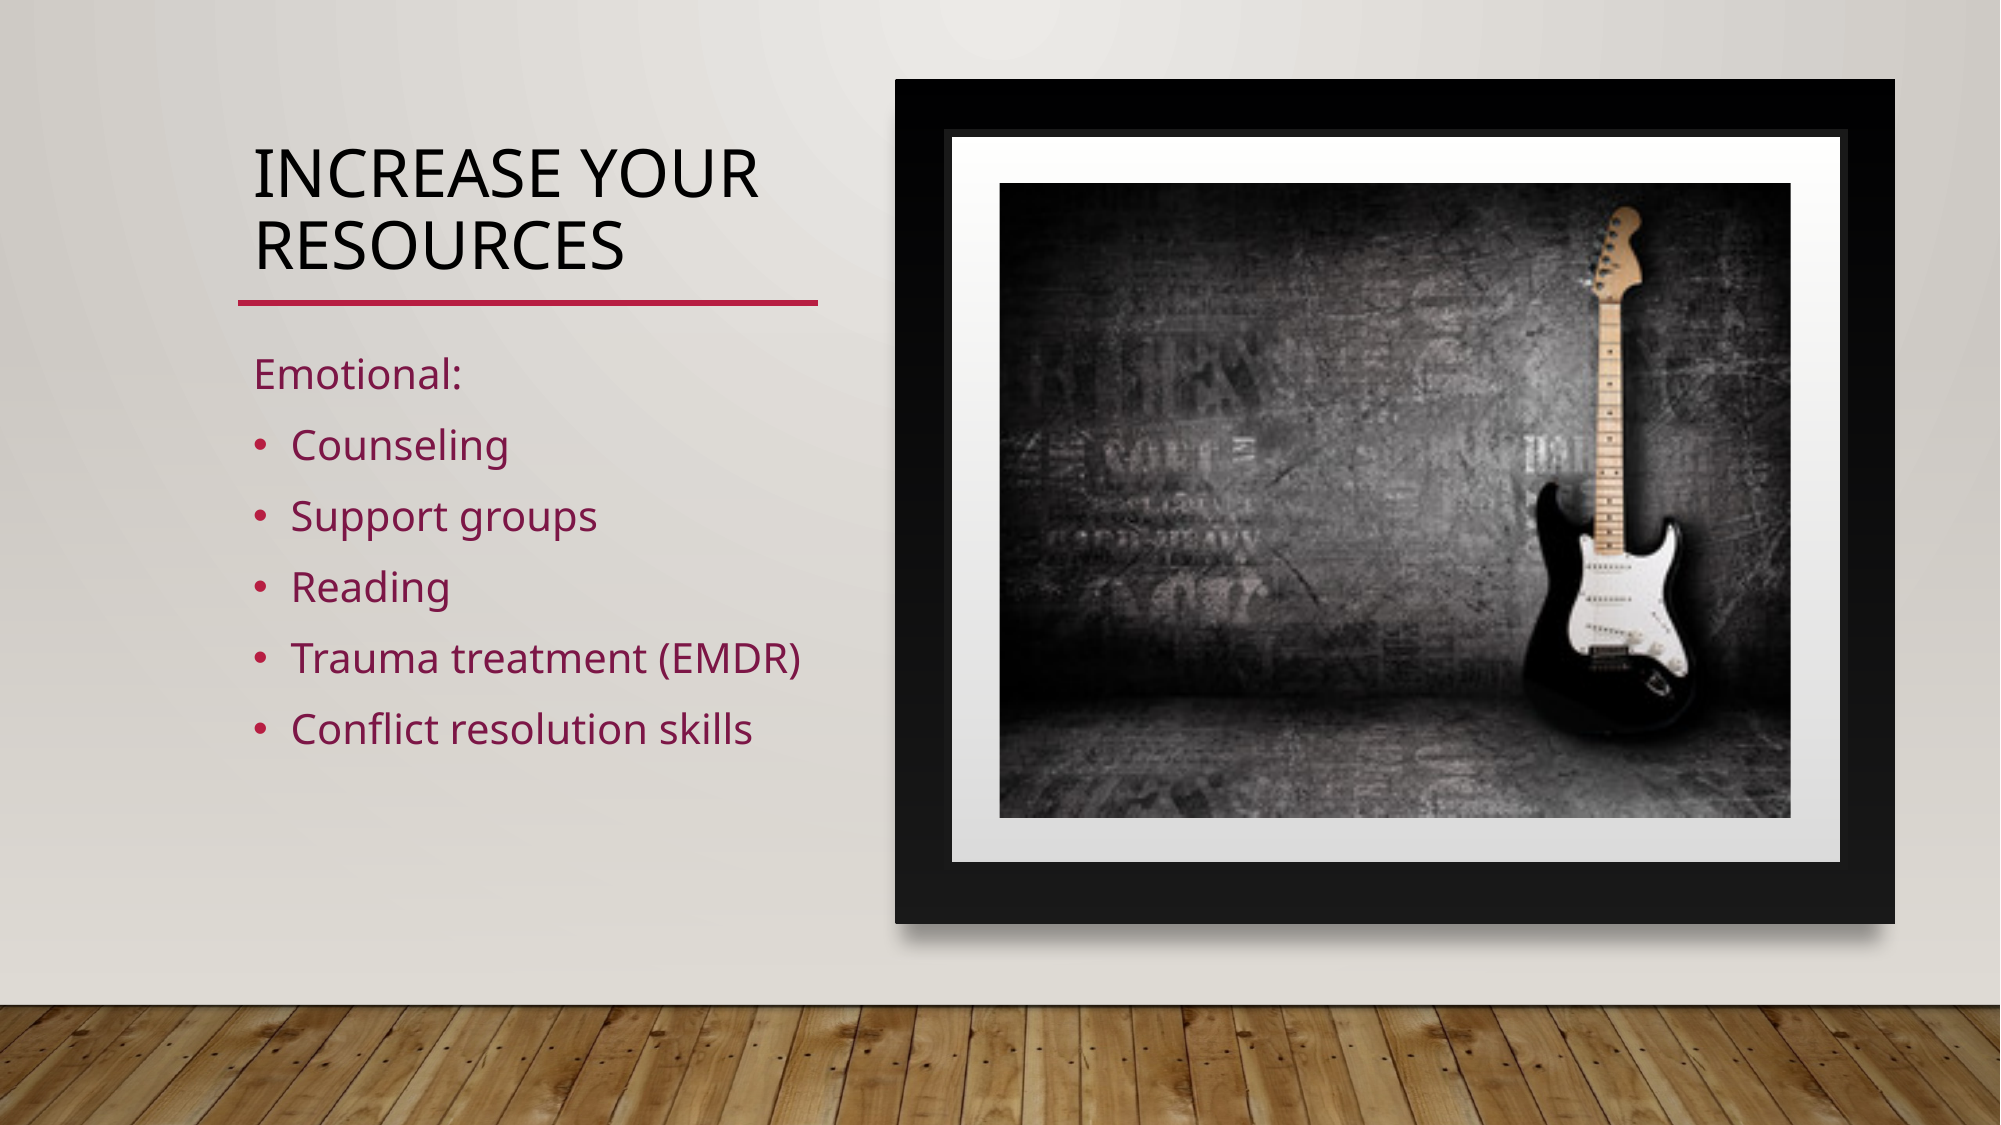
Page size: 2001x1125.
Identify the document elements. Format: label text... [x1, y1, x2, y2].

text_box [895, 78, 1896, 924]
picture [999, 182, 1791, 818]
title Increase your resources [238, 131, 818, 302]
text_box [0, 330, 2000, 1004]
list Emotional: Counseling Support groups Reading Trauma treatment (EMDR) Conflict resolution skills [238, 330, 817, 897]
picture [0, 1006, 2000, 1125]
text_box [0, 0, 2000, 330]
